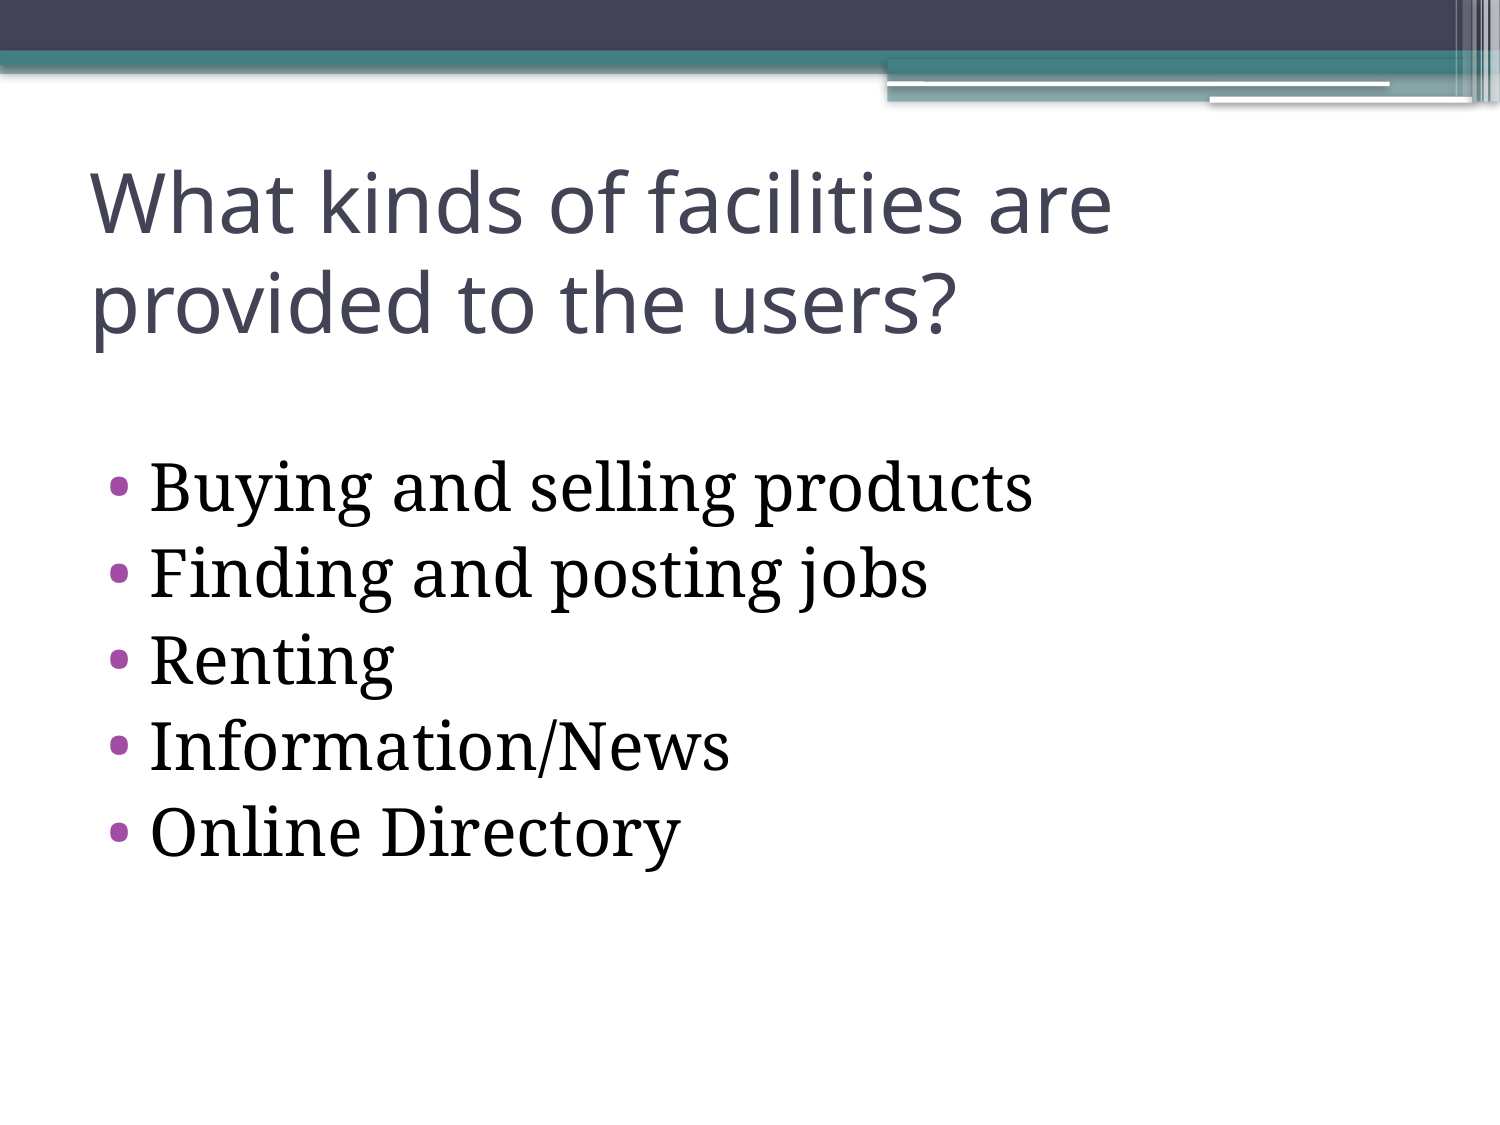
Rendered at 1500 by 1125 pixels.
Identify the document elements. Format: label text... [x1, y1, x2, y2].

title What kinds of facilities are provided to the users? [75, 125, 1425, 375]
list Buying and selling products Finding and posting jobs Renting Information/News Online Directory [75, 437, 1425, 1125]
